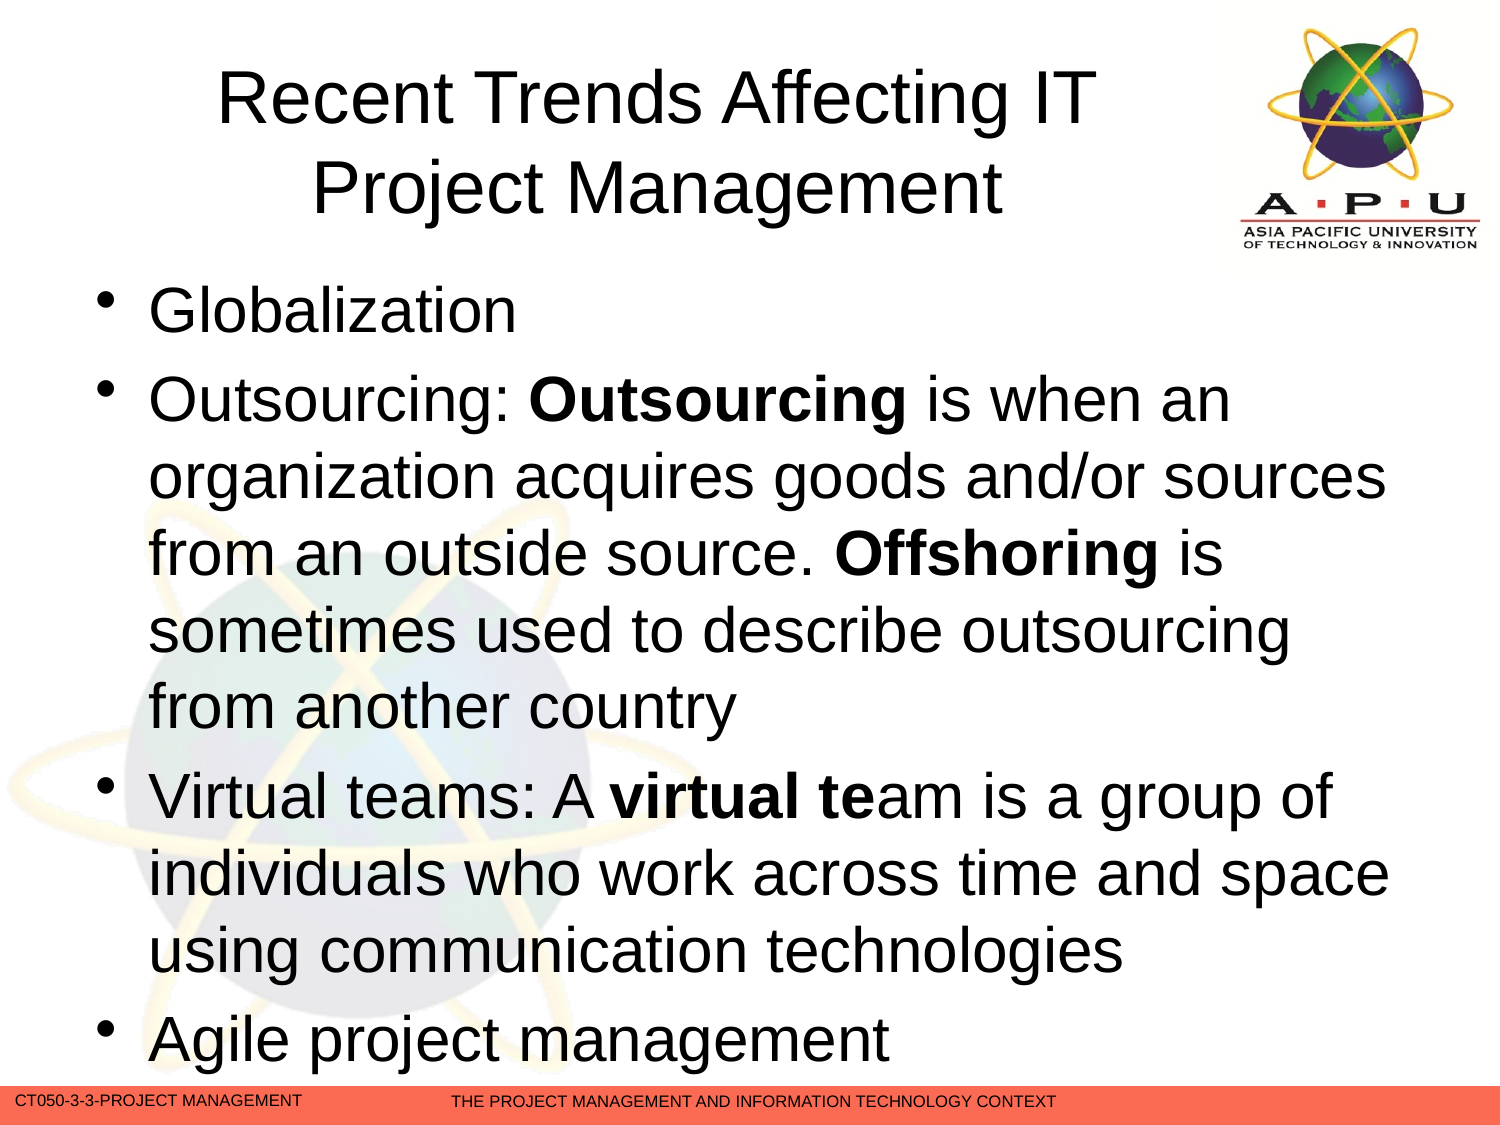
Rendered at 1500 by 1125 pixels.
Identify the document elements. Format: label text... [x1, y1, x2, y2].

title Recent Trends Affecting IT Project Management [79, 45, 1235, 233]
list Globalization Outsourcing: Outsourcing is when an organization acquires goods and/or sources from an outside source. Offshoring is sometimes used to describe outsourcing from another country Virtual teams: A virtual team is a group of individuals who work across time and space using communication technologies Agile project management [79, 260, 1430, 1085]
picture [1222, 0, 1500, 277]
